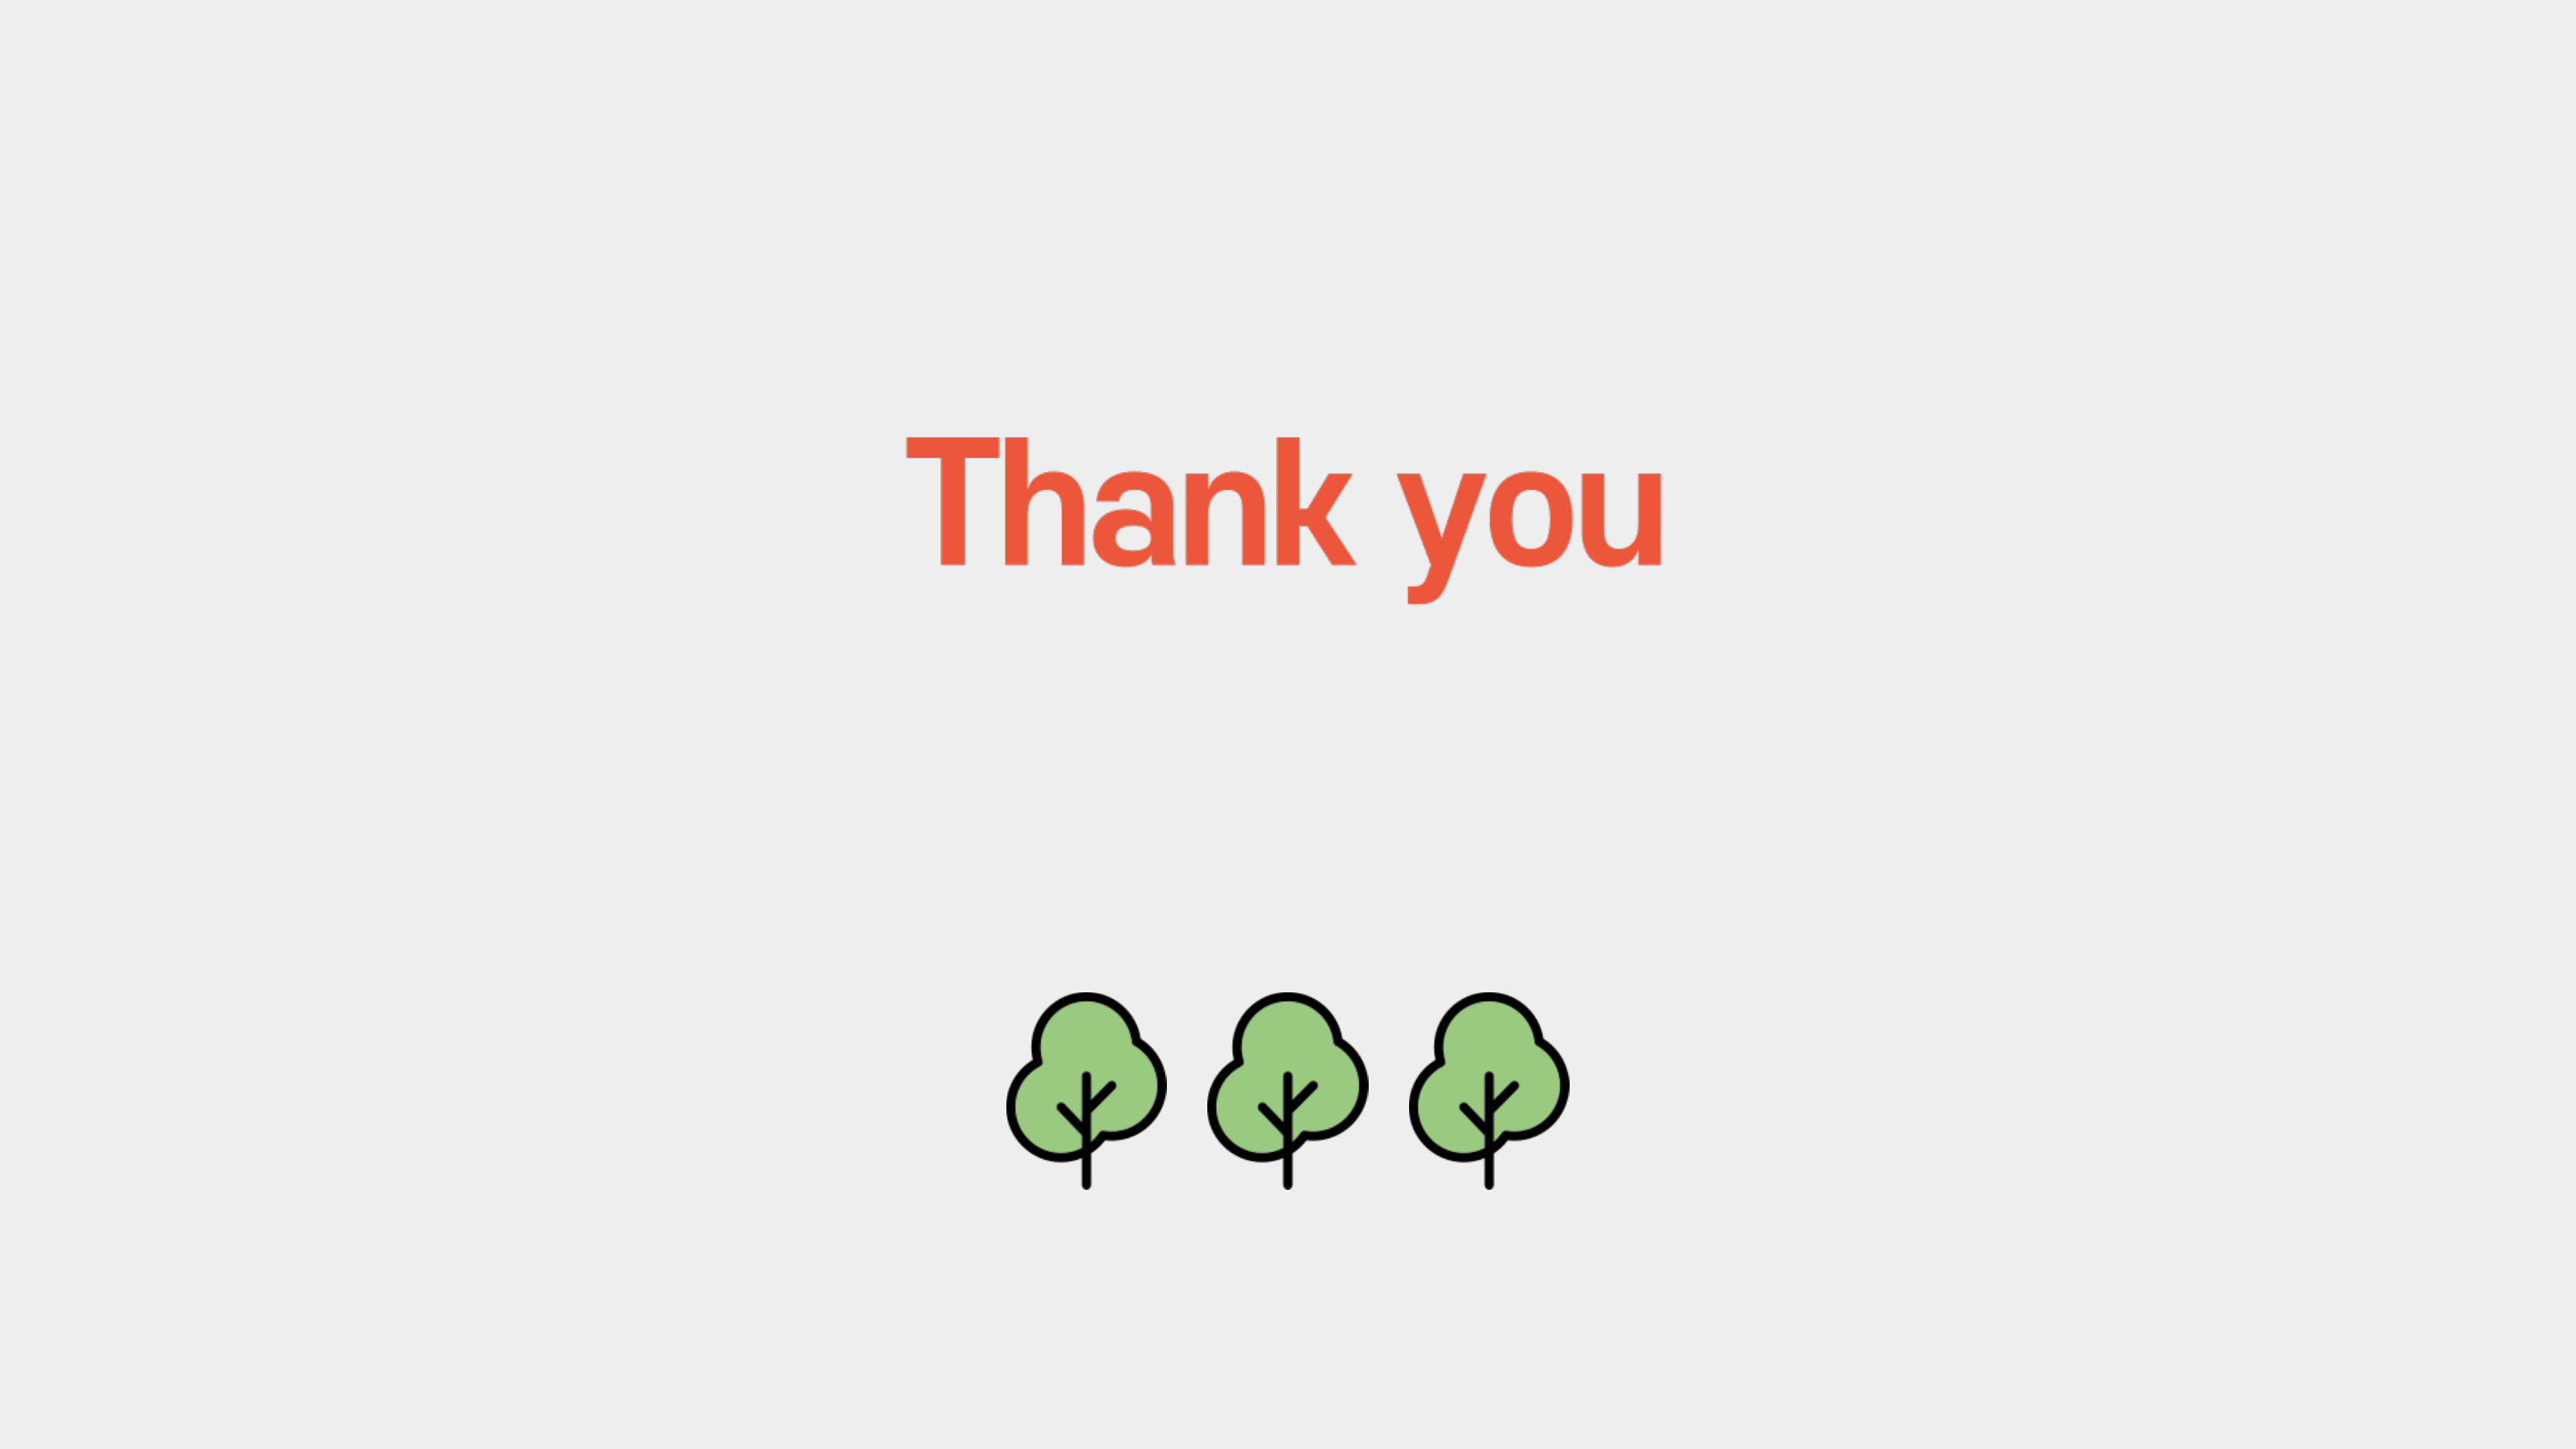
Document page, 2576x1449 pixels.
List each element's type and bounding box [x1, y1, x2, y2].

text_box [1207, 992, 1369, 1190]
text_box [1005, 992, 1167, 1190]
picture [643, 340, 1916, 757]
text_box [1408, 992, 1570, 1190]
